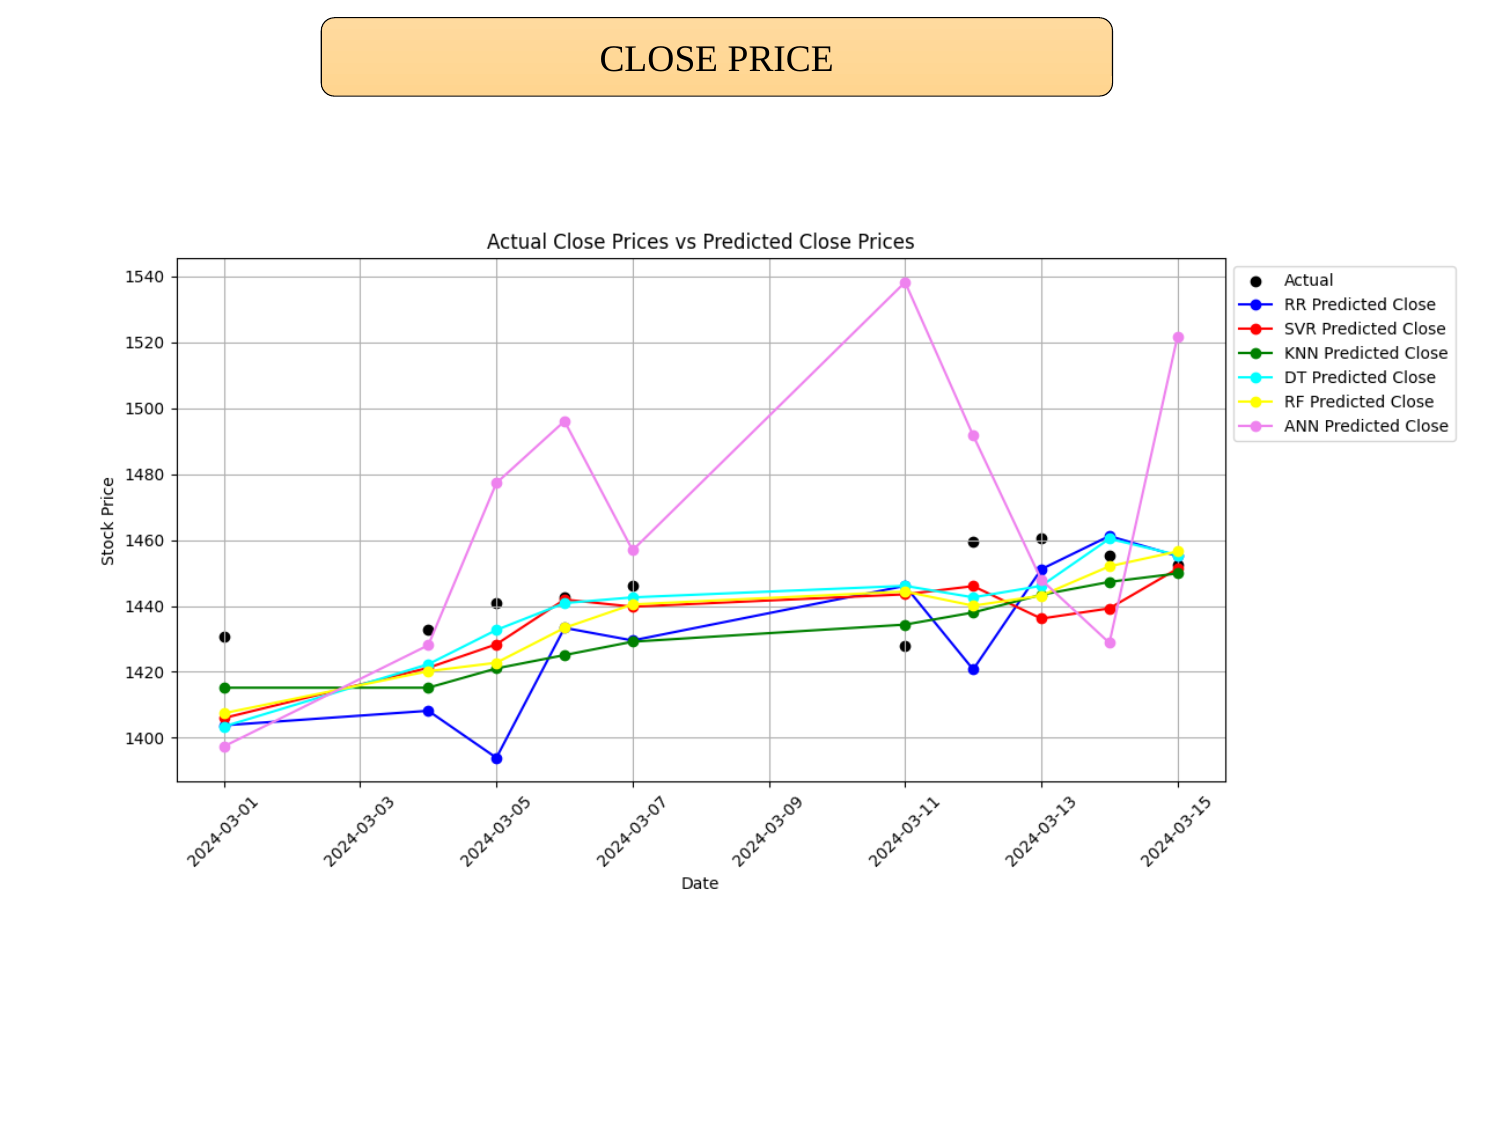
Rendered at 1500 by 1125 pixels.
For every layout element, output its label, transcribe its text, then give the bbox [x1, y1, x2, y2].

text_box CLOSE PRICE [320, 17, 1114, 97]
picture [90, 217, 1469, 908]
